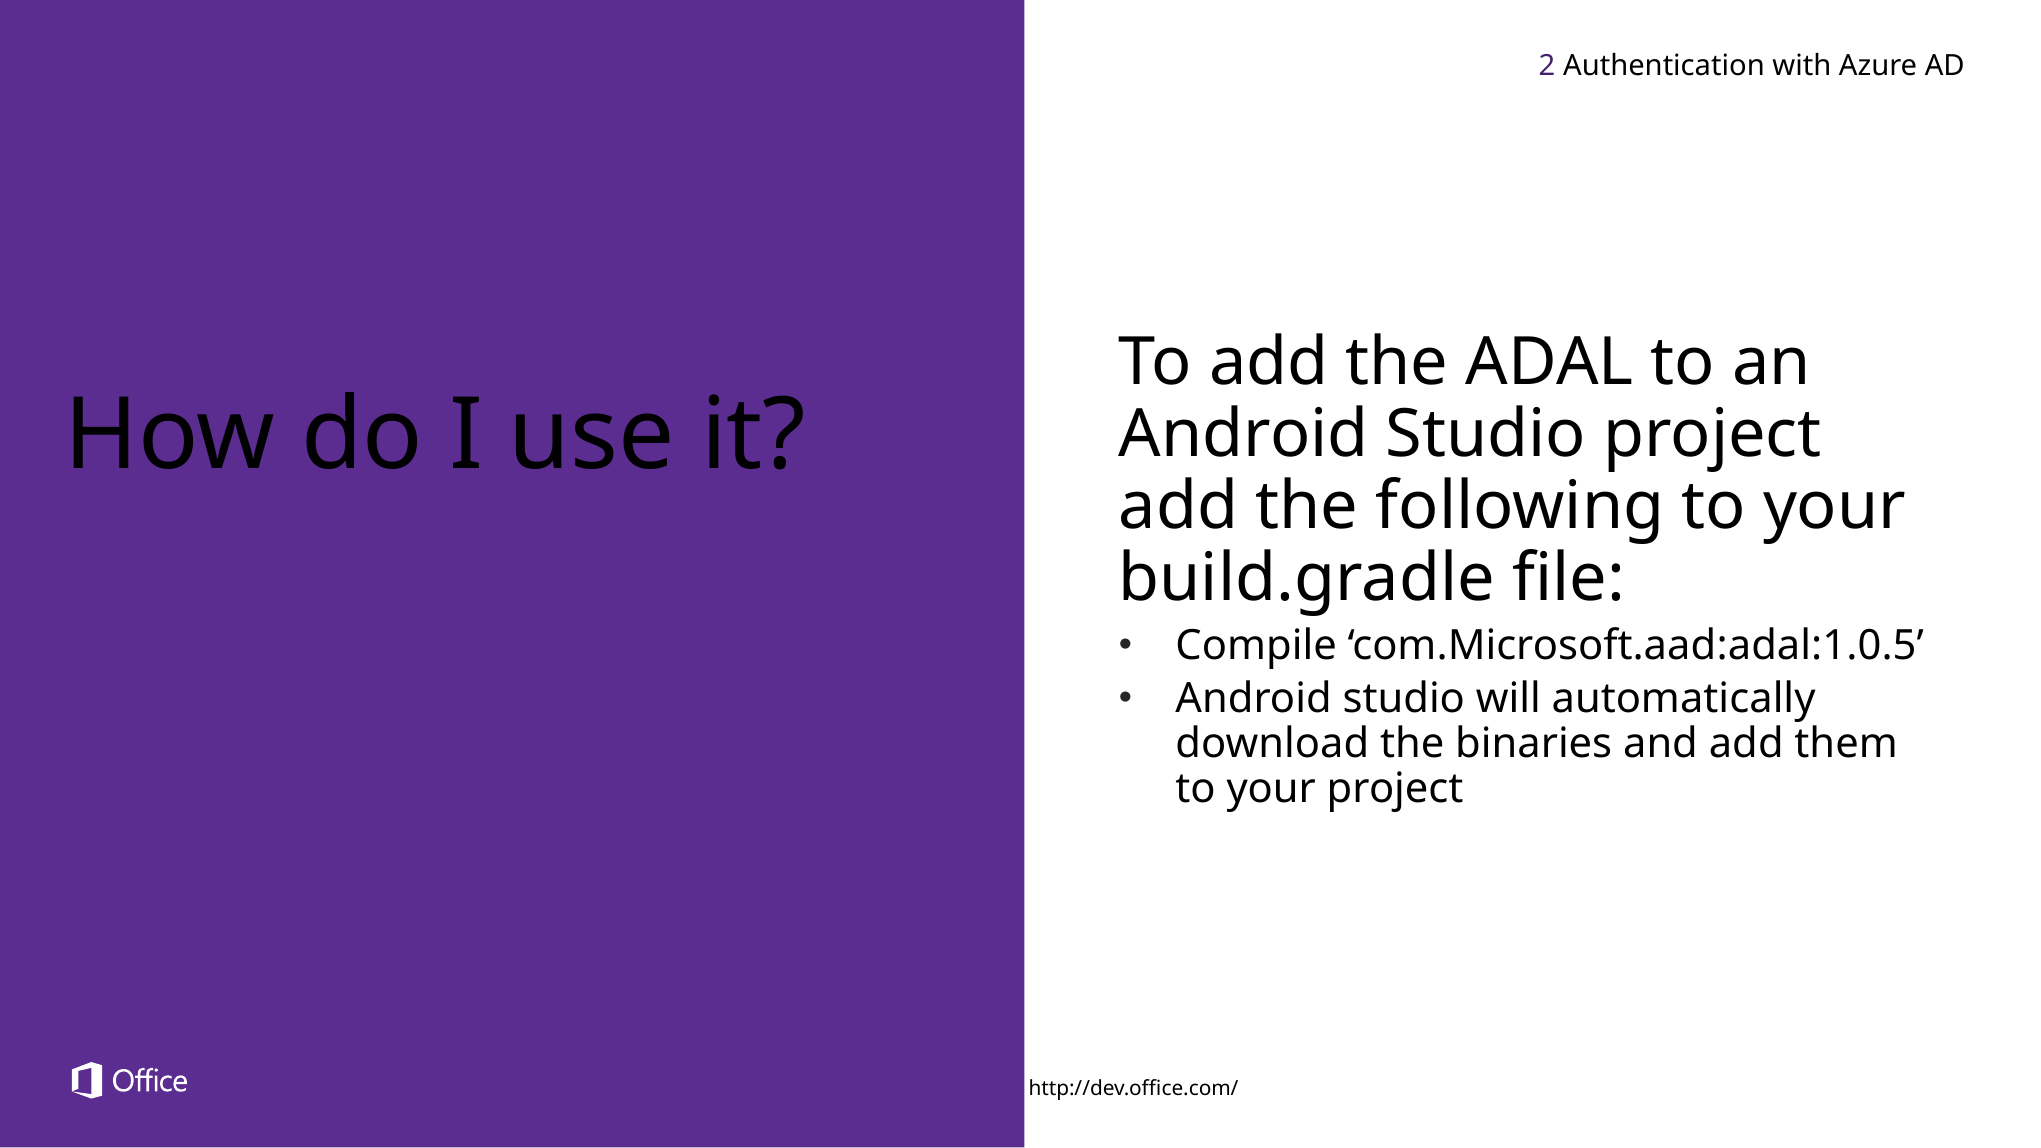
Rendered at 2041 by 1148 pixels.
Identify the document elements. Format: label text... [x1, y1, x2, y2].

list How do I use it? [40, 367, 946, 507]
footer 2 Authentication with Azure AD [1306, 48, 1996, 110]
list To add the ADAL to an Android Studio project add the following to your build.gradle file: Compile ‘com.Microsoft.aad:adal:1.0.5’ Android studio will automatically download the binaries and add them to your project [1095, 312, 1996, 836]
